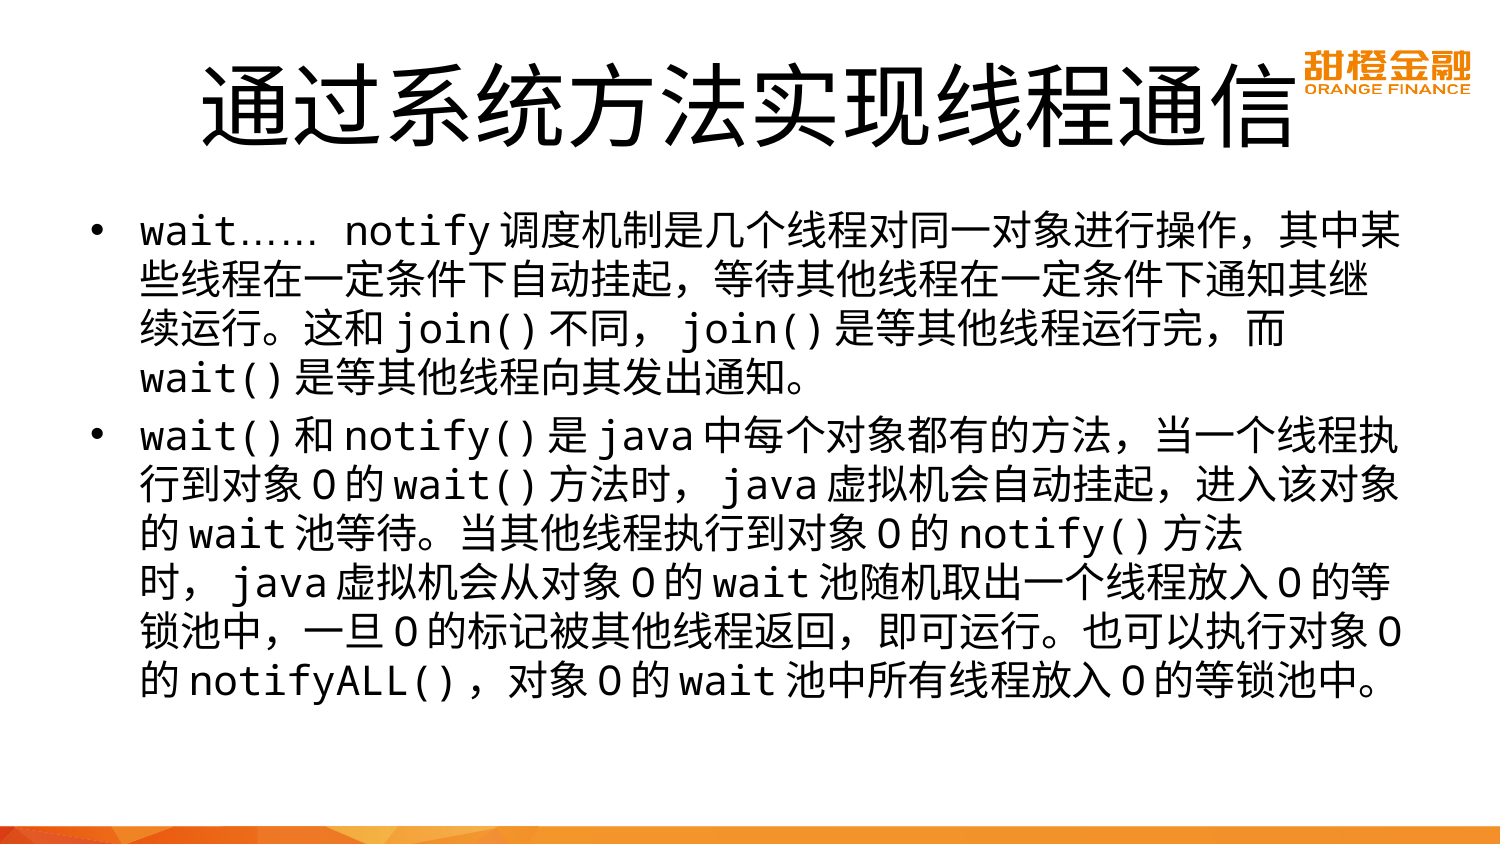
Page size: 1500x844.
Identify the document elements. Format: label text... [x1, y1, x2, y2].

title 通过系统方法实现线程通信 [75, 33, 1425, 175]
list wait…… notify调度机制是几个线程对同一对象进行操作，其中某些线程在一定条件下自动挂起，等待其他线程在一定条件下通知其继续运行。这和join()不同，join()是等其他线程运行完，而wait()是等其他线程向其发出通知。 wait()和notify()是java中每个对象都有的方法，当一个线程执行到对象O的wait()方法时，java虚拟机会自动挂起，进入该对象的wait池等待。当其他线程执行到对象O的notify()方法时，java虚拟机会从对象O的wait池随机取出一个线程放入O的等锁池中，一旦O的标记被其他线程返回，即可运行。也可以执行对象O的notifyALL()，对象O的wait池中所有线程放入O的等锁池中。 [75, 196, 1425, 754]
picture [0, 0, 1500, 844]
